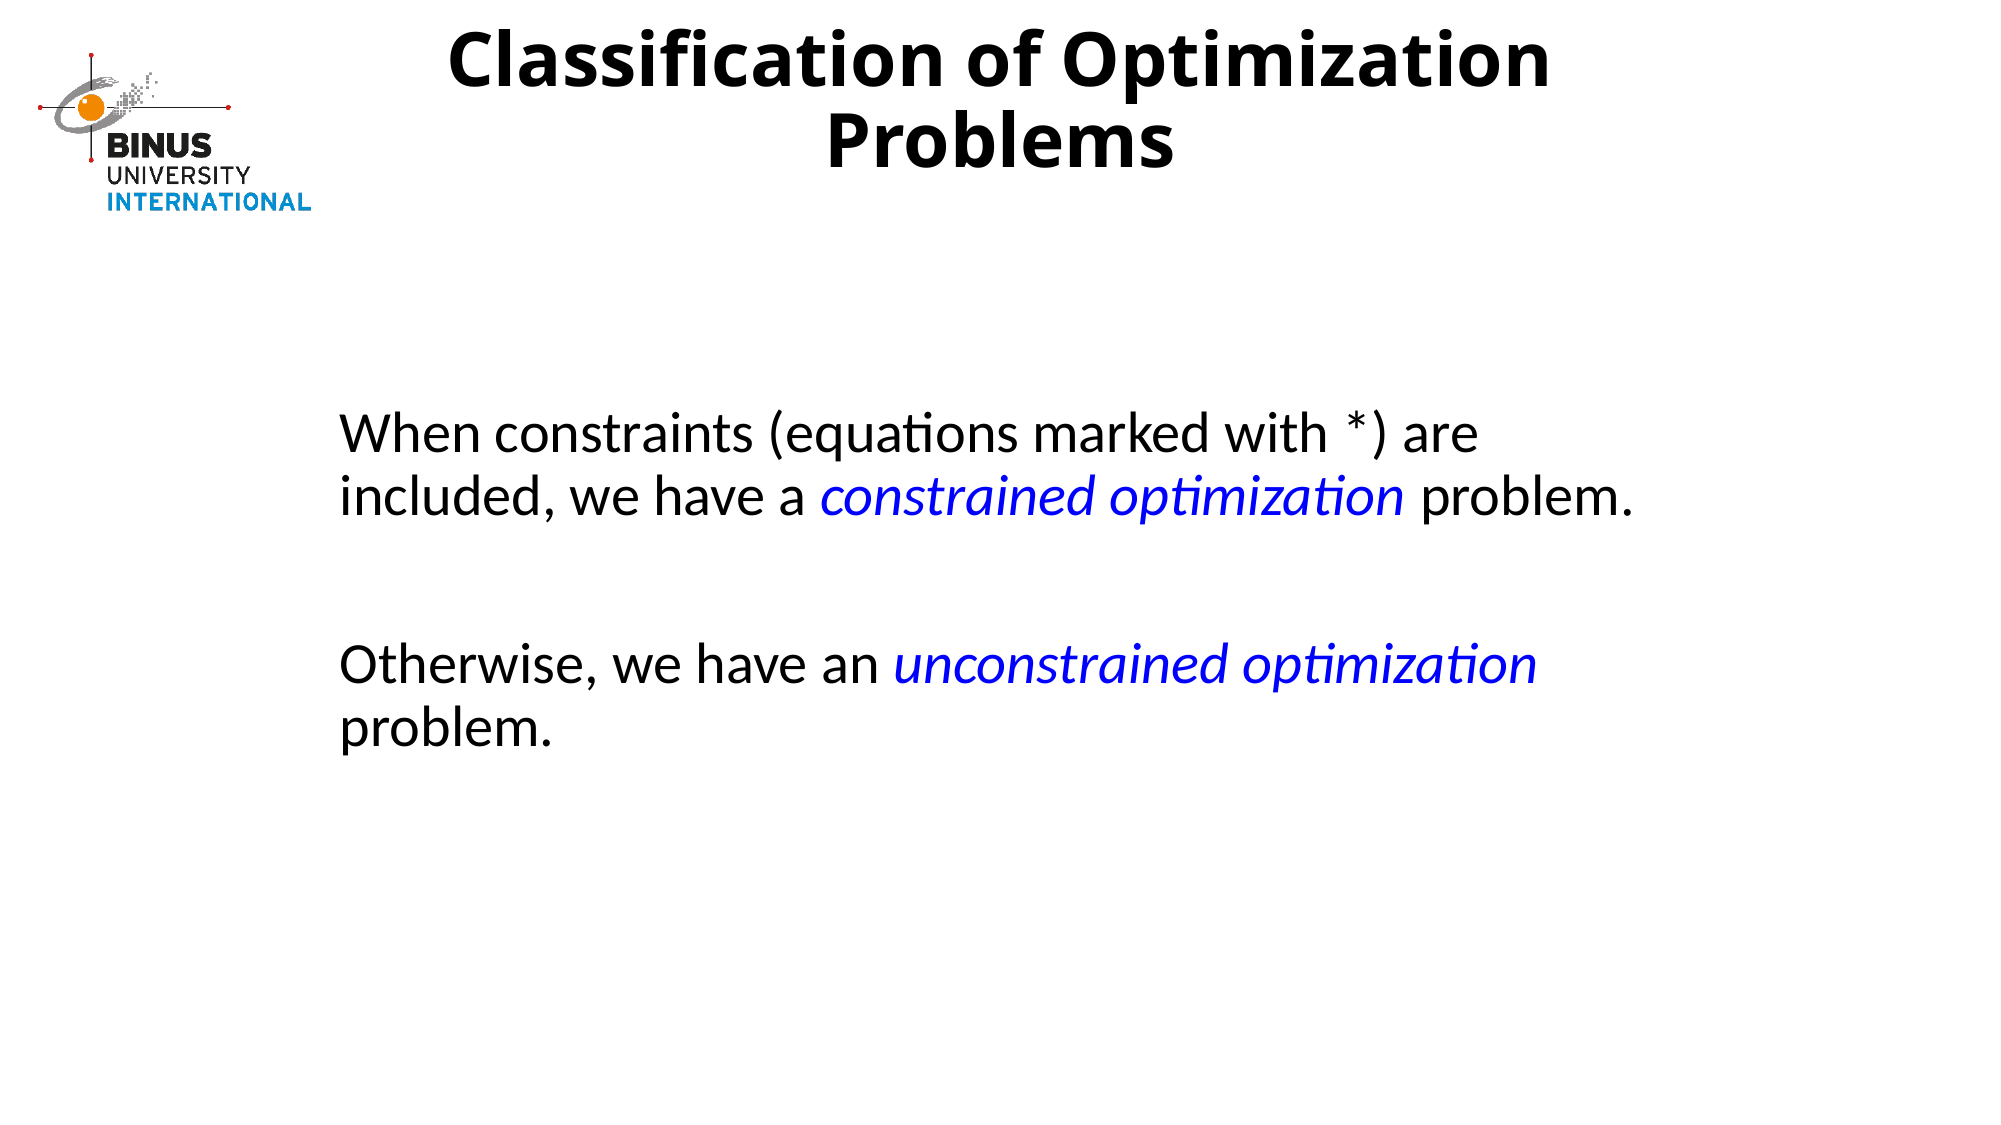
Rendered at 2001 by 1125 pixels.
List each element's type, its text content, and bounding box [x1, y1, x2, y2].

picture [0, 0, 348, 269]
title Classification of Optimization Problems [324, 45, 1675, 161]
list When constraints (equations marked with *) are included, we have a constrained optimization problem. Otherwise, we have an unconstrained optimization problem. [324, 220, 1686, 1024]
